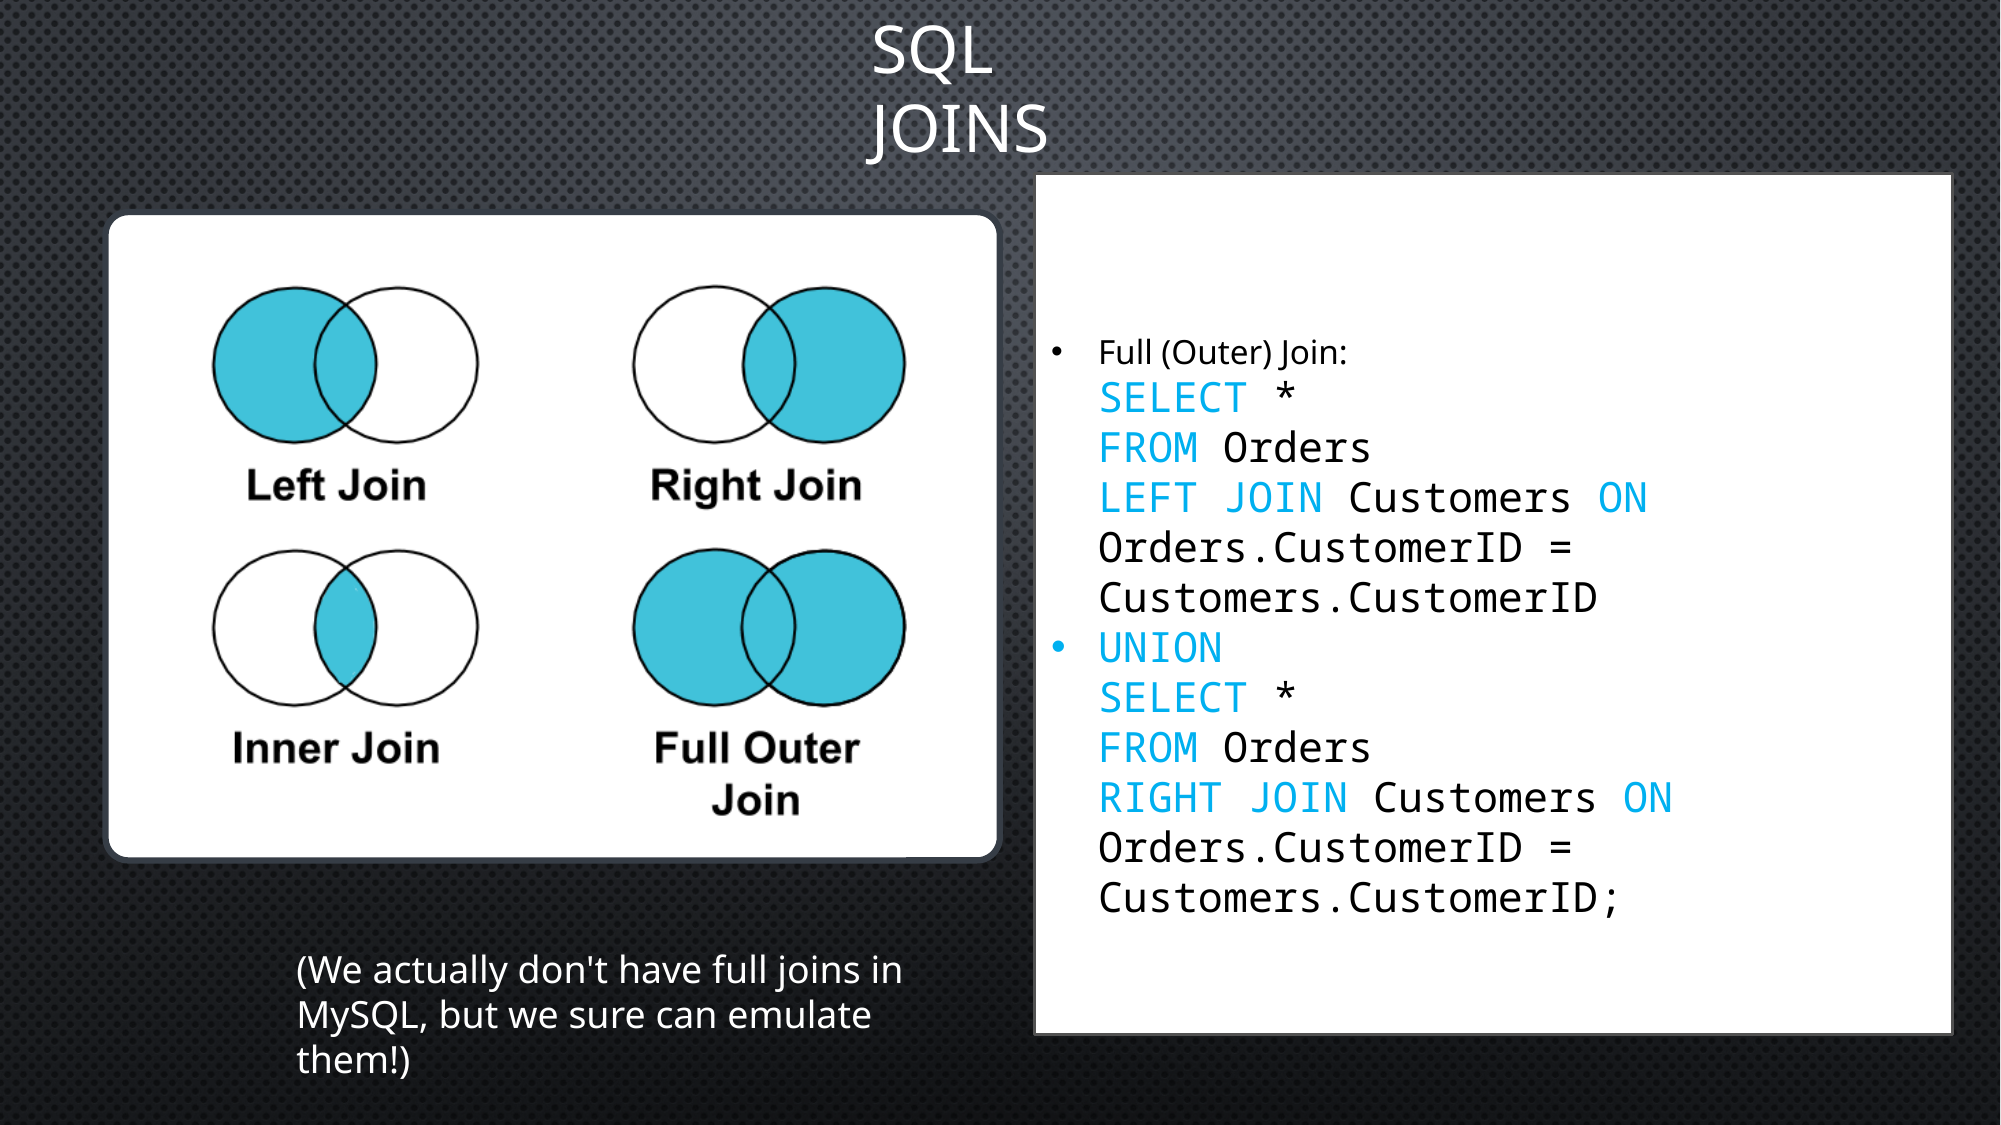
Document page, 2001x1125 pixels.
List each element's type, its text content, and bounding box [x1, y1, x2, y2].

text_box Full (Outer) Join: SELECT * FROM Orders LEFT JOIN Customers ON Orders.CustomerID = Customers.CustomerID UNION SELECT * FROM Orders RIGHT JOIN Customers ON Orders.CustomerID = Customers.CustomerID; [1036, 323, 1950, 929]
text_box [1033, 172, 1954, 1036]
picture [105, 211, 1001, 861]
text_box (We actually don't have full joins in MySQL, but we sure can emulate them!) [281, 938, 1000, 1088]
title sql JOINs [856, 0, 1203, 174]
